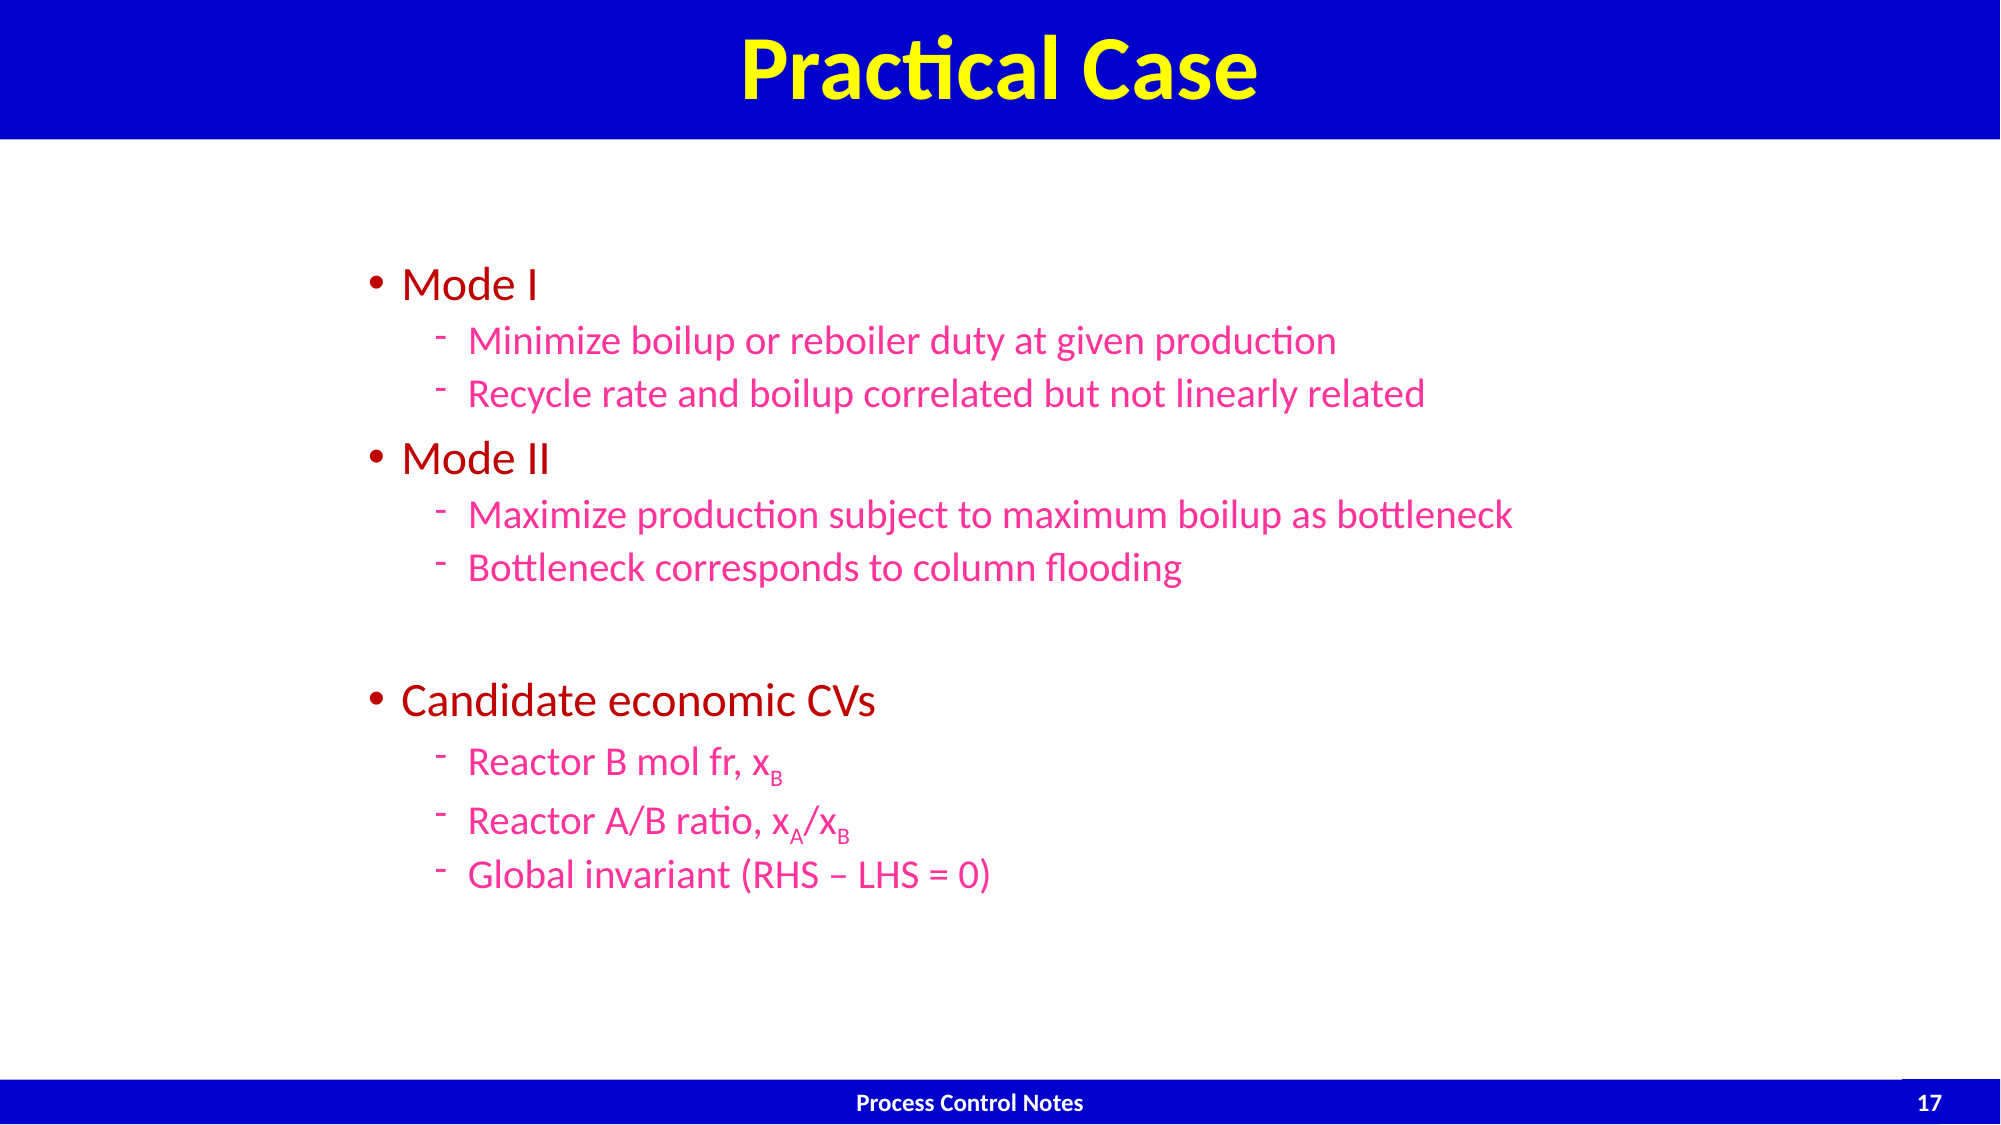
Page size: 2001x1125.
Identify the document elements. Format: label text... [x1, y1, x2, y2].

title Practical Case [0, 0, 2000, 140]
list Mode I Minimize boilup or reboiler duty at given production Recycle rate and boilup correlated but not linearly related Mode II Maximize production subject to maximum boilup as bottleneck Bottleneck corresponds to column flooding Candidate economic CVs Reactor B mol fr, xB Reactor A/B ratio, xA/xB Global invariant (RHS – LHS = 0) [353, 251, 1647, 909]
